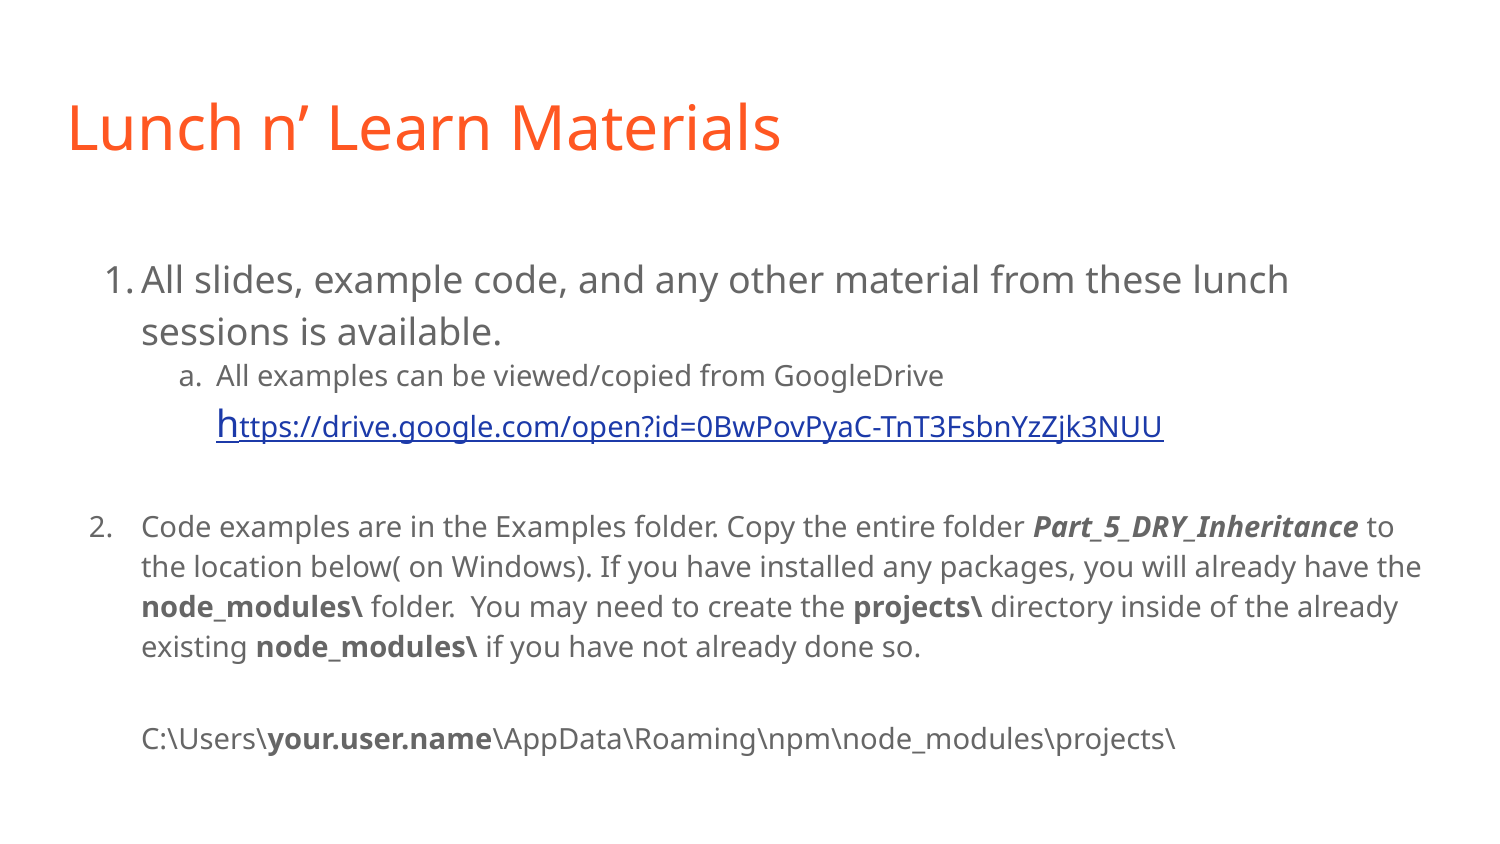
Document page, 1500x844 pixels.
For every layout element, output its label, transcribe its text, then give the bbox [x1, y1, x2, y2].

list All slides, example code, and any other material from these lunch sessions is available. All examples can be viewed/copied from GoogleDrive https://drive.google.com/open?id=0BwPovPyaC-TnT3FsbnYzZjk3NUU Code examples are in the Examples folder. Copy the entire folder Part_5_DRY_Inheritance to the location below( on Windows). If you have installed any packages, you will already have the node_modules\ folder. You may need to create the projects\ directory inside of the already existing node_modules\ if you have not already done so. C:\Users\your.user.name\AppData\Roaming\npm\node_modules\projects\ [51, 189, 1449, 750]
title Lunch n’ Learn Materials [51, 72, 1449, 167]
